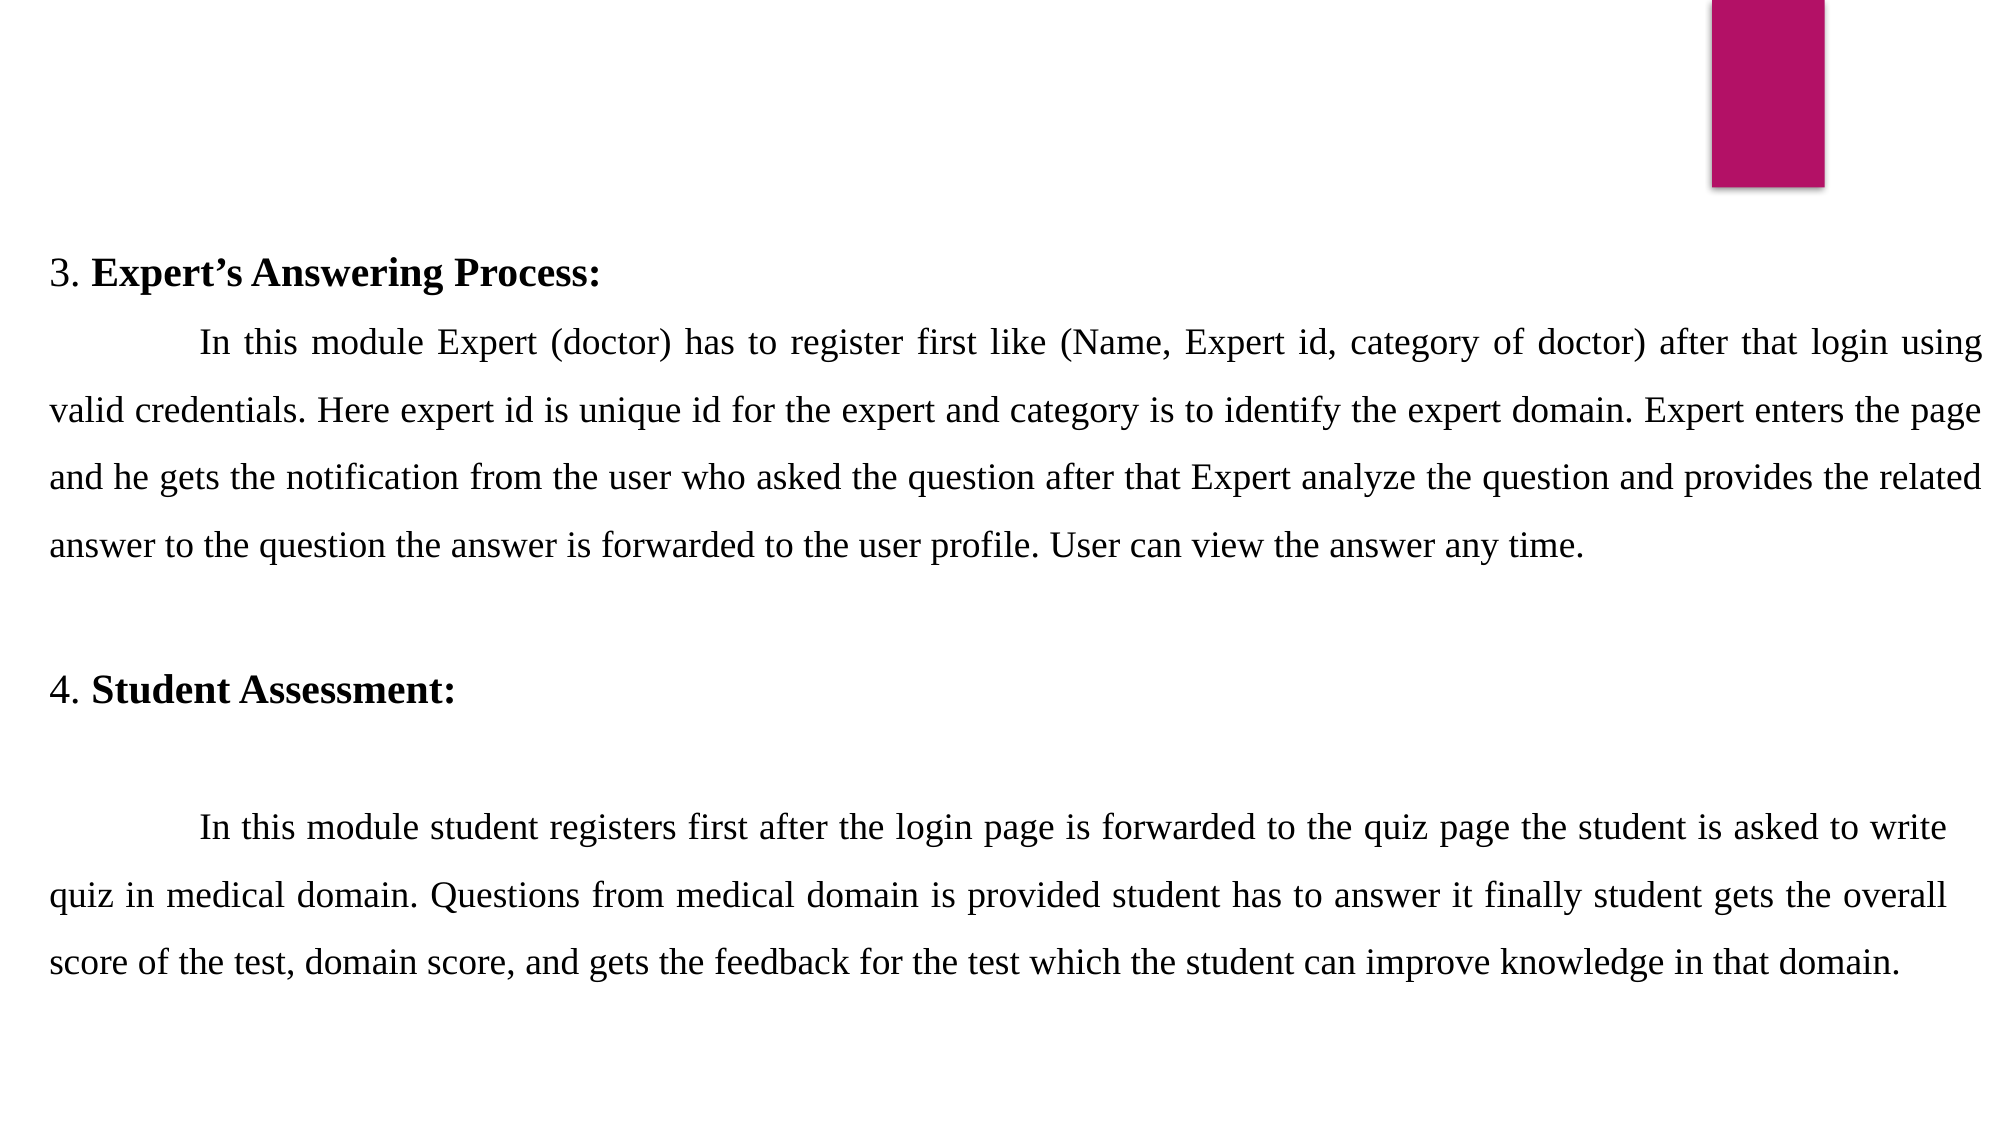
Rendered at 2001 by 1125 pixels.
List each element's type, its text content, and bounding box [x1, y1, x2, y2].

text_box 4. Student Assessment: In this module student registers first after the login page is forwarded to the quiz page the student is asked to write quiz in medical domain. Questions from medical domain is provided student has to answer it finally student gets the overall score of the test, domain score, and gets the feedback for the test which the student can improve knowledge in that domain. [34, 629, 1966, 990]
text_box 3. Expert’s Answering Process: In this module Expert (doctor) has to register first like (Name, Expert id, category of doctor) after that login using valid credentials. Here expert id is unique id for the expert and category is to identify the expert domain. Expert enters the page and he gets the notification from the user who asked the question after that Expert analyze the question and provides the related answer to the question the answer is forwarded to the user profile. User can view the answer any time. [34, 212, 2000, 573]
